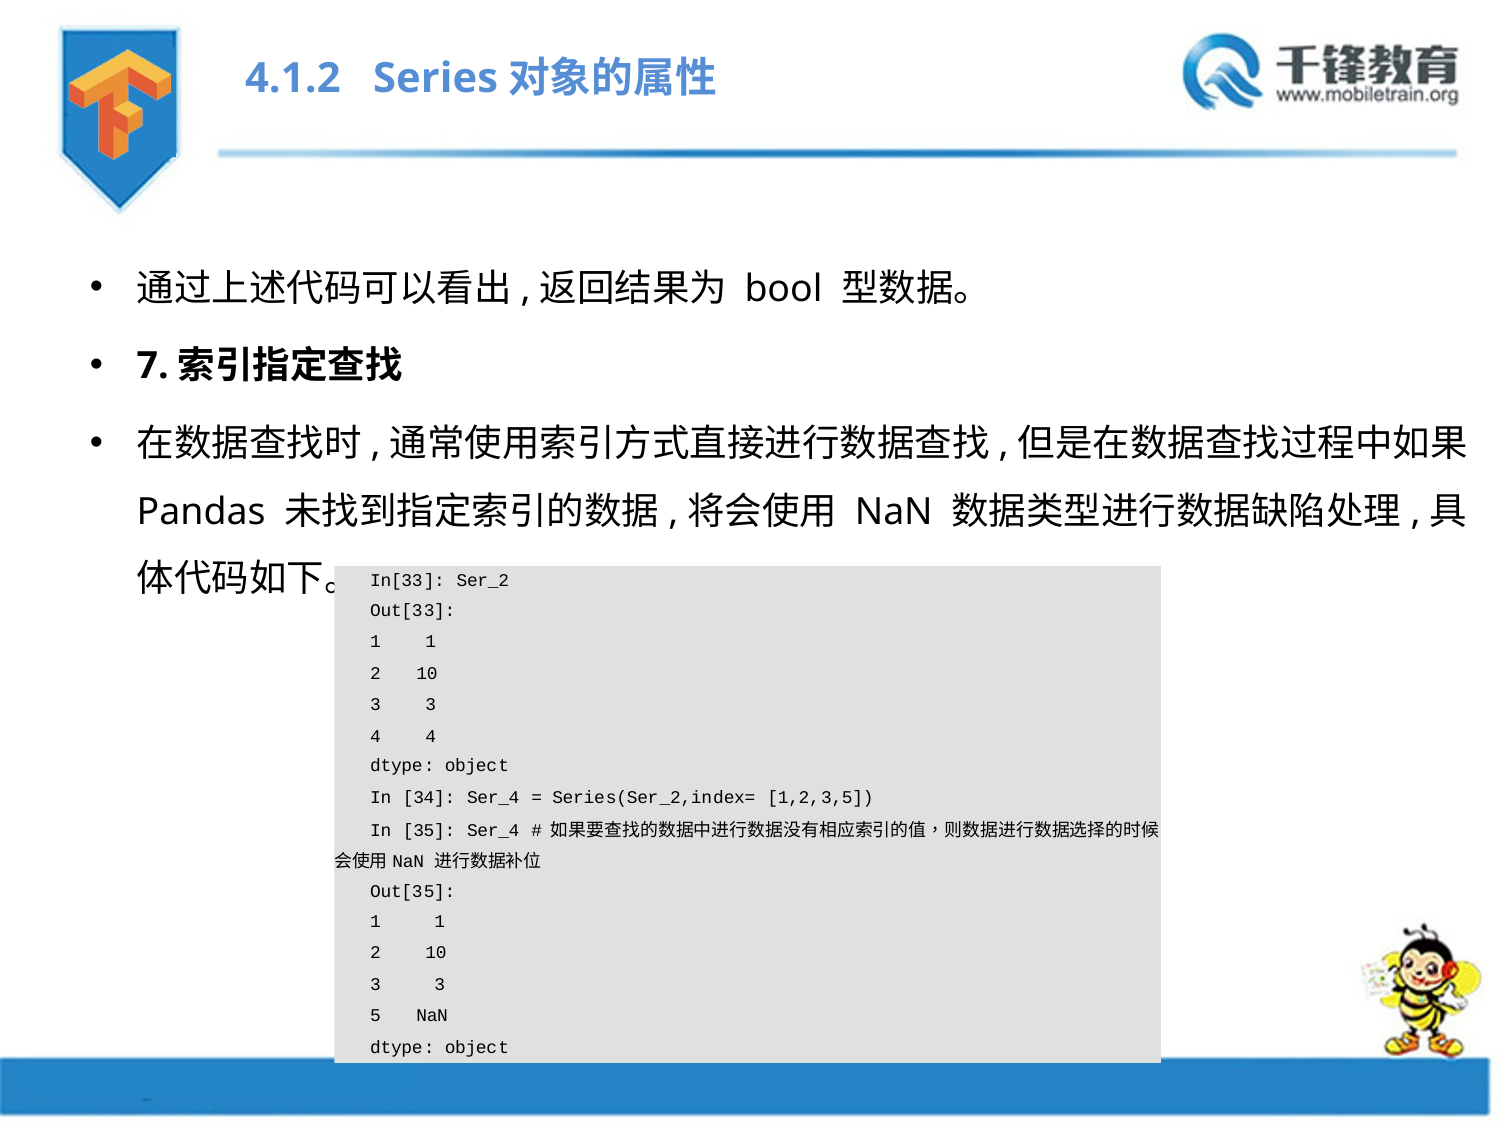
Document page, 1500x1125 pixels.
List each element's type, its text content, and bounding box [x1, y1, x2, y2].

picture [0, 0, 1500, 1125]
text_box 4.1.2 Series对象的属性 [230, 29, 1069, 122]
text_box 通过上述代码可以看出,返回结果为 bool 型数据。 7.索引指定查找 在数据查找时,通常使用索引方式直接进行数据查找,但是在数据查找过程中如果Pandas 未找到指定索引的数据,将会使用 NaN 数据类型进行数据缺陷处理,具体代码如下。 [0, 233, 1496, 607]
